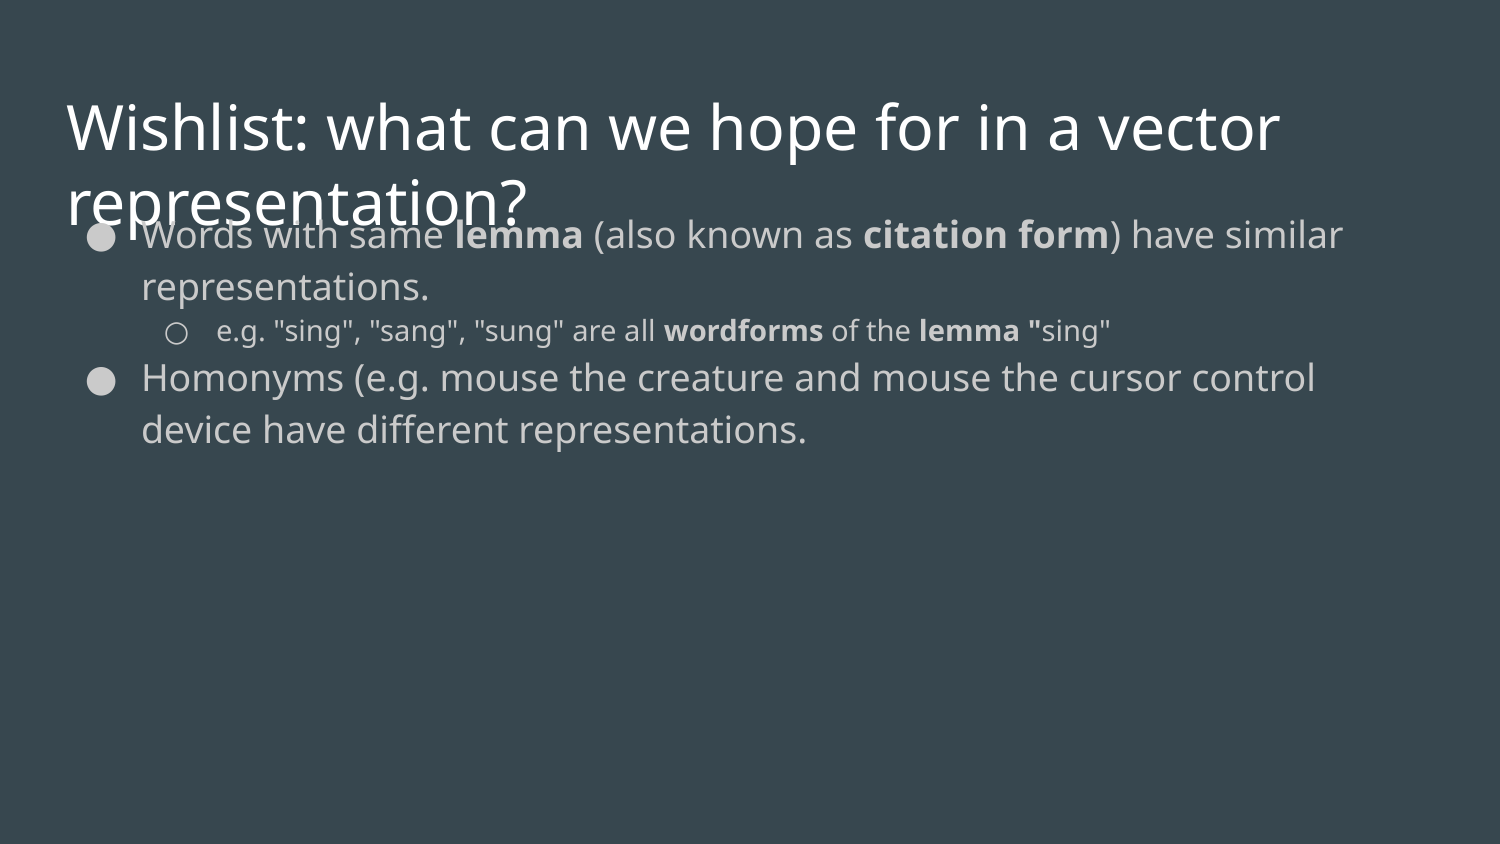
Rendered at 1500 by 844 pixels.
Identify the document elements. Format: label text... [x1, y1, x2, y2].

title Wishlist: what can we hope for in a vector representation? [51, 72, 1449, 167]
list Words with same lemma (also known as citation form) have similar representations. e.g. "sing", "sang", "sung" are all wordforms of the lemma "sing" Homonyms (e.g. mouse the creature and mouse the cursor control device have different representations. [51, 189, 1449, 750]
